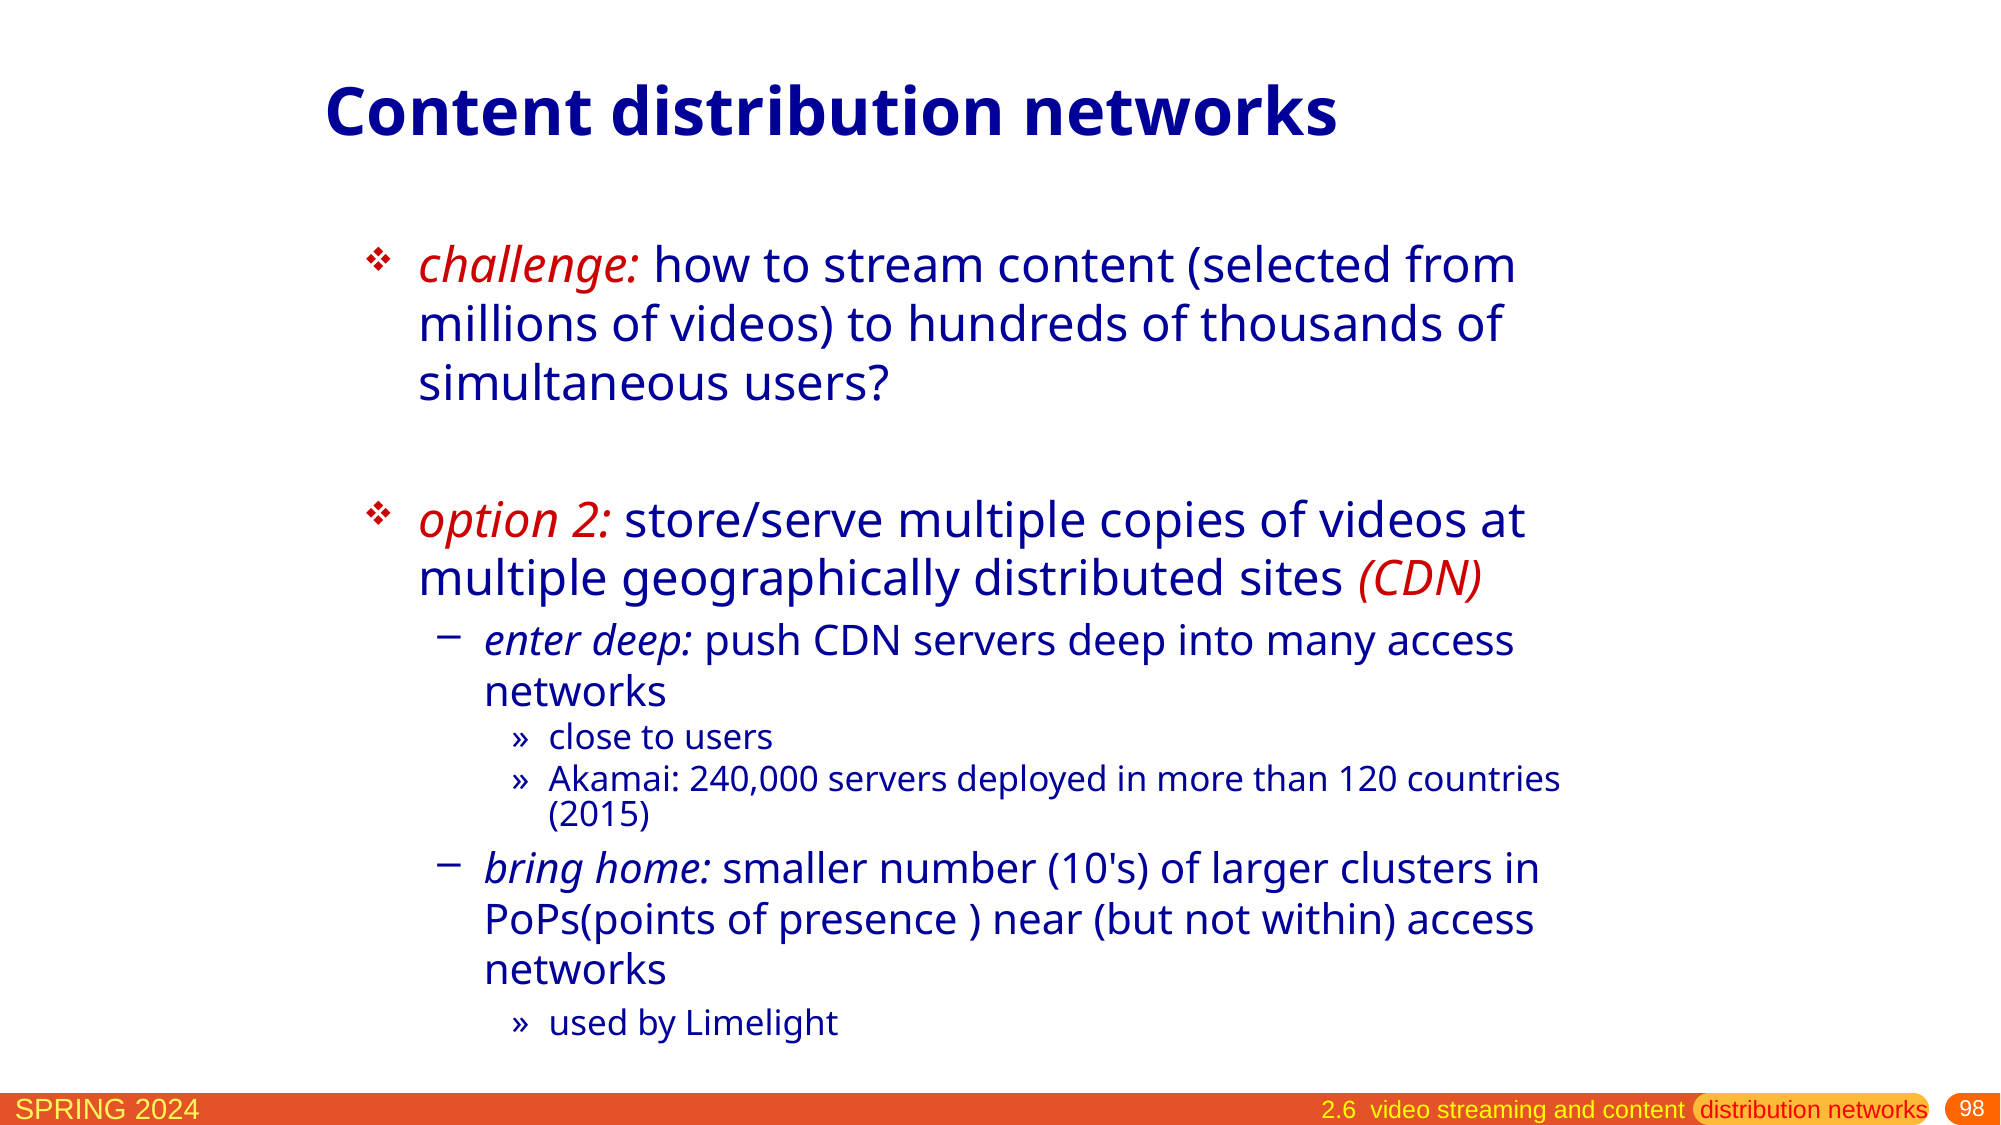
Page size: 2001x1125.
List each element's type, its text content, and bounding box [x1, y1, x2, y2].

text_box 2.6 video streaming and content distribution networks [1299, 1086, 1950, 1125]
title Content distribution networks [309, 37, 1650, 181]
list challenge: how to stream content (selected from millions of videos) to hundreds of thousands of simultaneous users? option 2: store/serve multiple copies of videos at multiple geographically distributed sites (CDN) enter deep: push CDN servers deep into many access networks close to users Akamai: 240,000 servers deployed in more than 120 countries (2015) bring home: smaller number (10's) of larger clusters in PoPs(points of presence ) near (but not within) access networks used by Limelight [348, 226, 1624, 1056]
